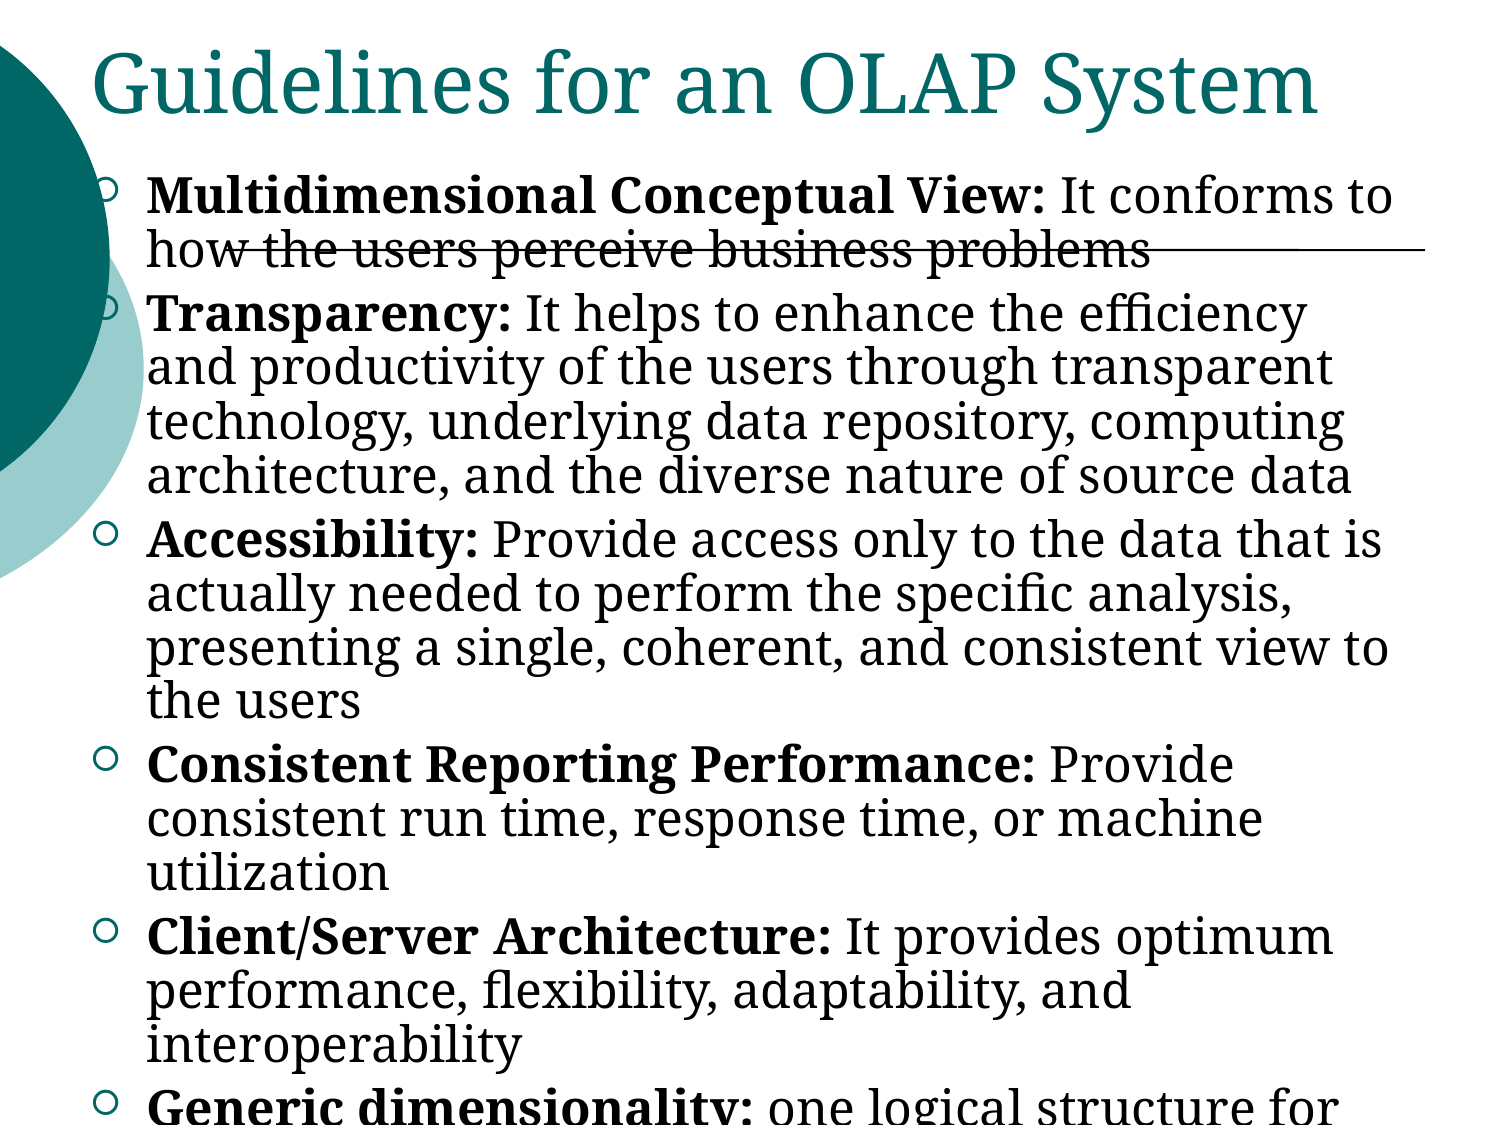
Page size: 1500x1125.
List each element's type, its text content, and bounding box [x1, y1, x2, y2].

title Guidelines for an OLAP System [75, 62, 1425, 138]
list Multidimensional Conceptual View: It conforms to how the users perceive business problems Transparency: It helps to enhance the efficiency and productivity of the users through transparent technology, underlying data repository, computing architecture, and the diverse nature of source data Accessibility: Provide access only to the data that is actually needed to perform the specific analysis, presenting a single, coherent, and consistent view to the users Consistent Reporting Performance: Provide consistent run time, response time, or machine utilization Client/Server Architecture: It provides optimum performance, flexibility, adaptability, and interoperability Generic dimensionality: one logical structure for all dimensions [75, 162, 1425, 1125]
